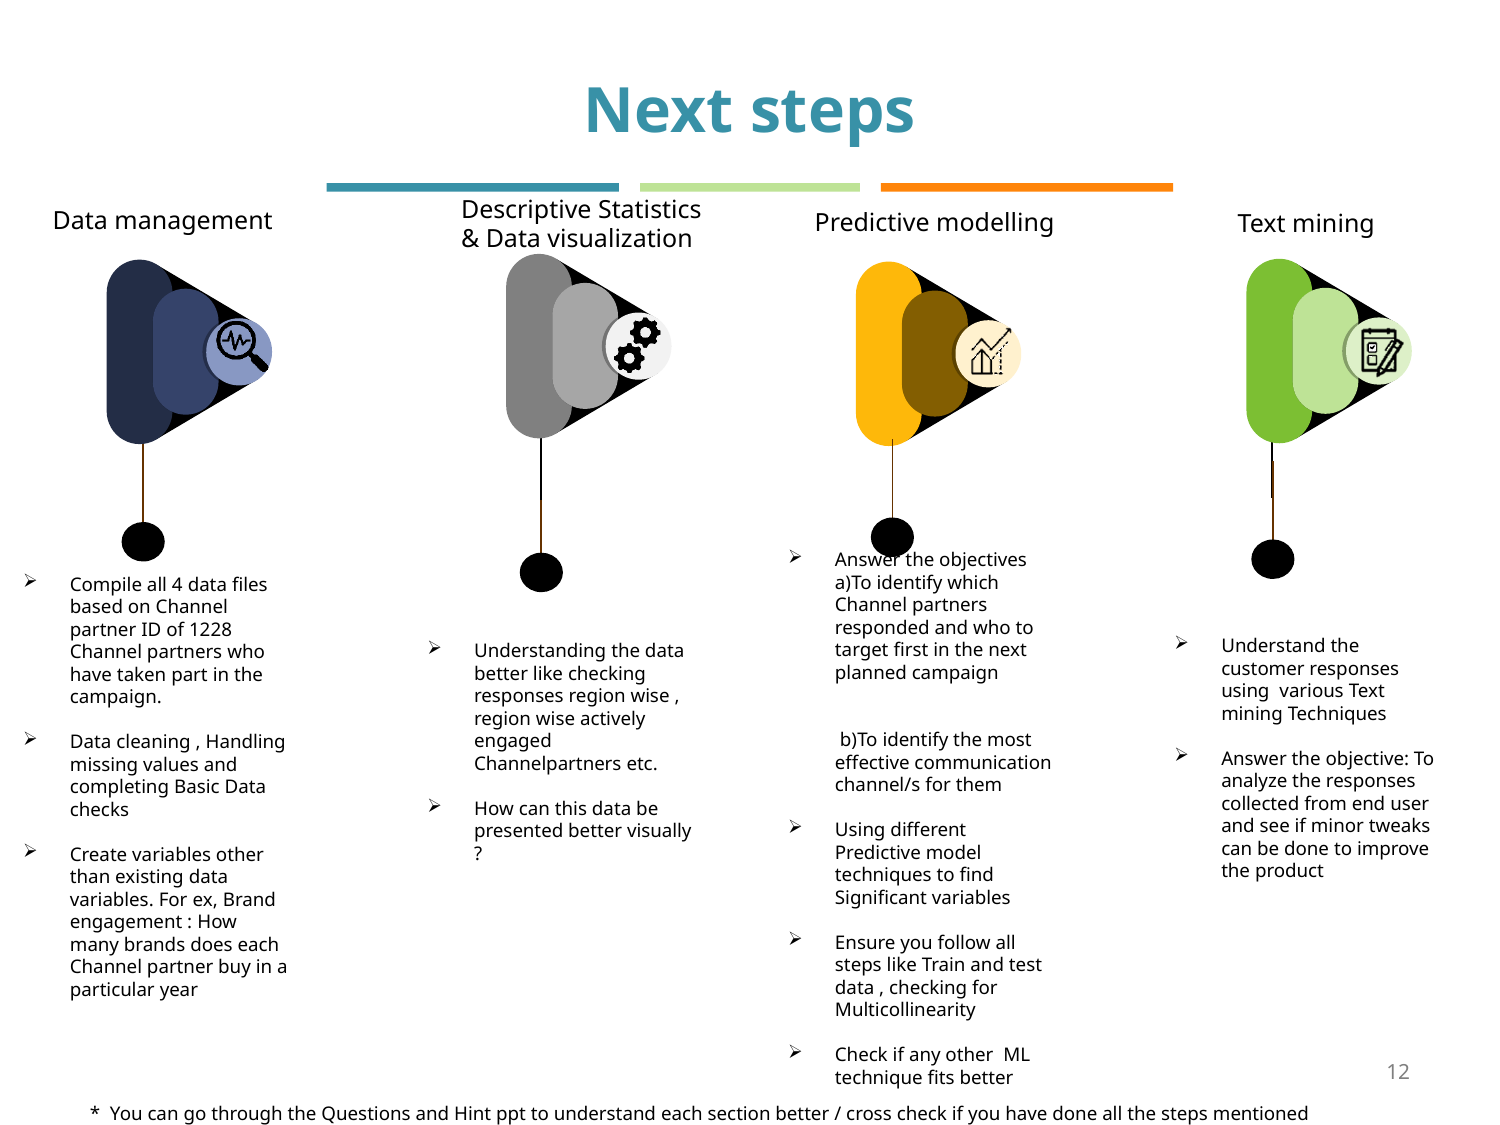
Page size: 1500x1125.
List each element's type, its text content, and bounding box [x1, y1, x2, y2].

text_box Understanding the data better like checking responses region wise , region wise actively engaged Channelpartners etc. How can this data be presented better visually ? [412, 596, 709, 929]
text_box * You can go through the Questions and Hint ppt to understand each section better / cross check if you have done all the steps mentioned [74, 1094, 1465, 1125]
picture [603, 311, 672, 379]
text_box Predictive modelling [799, 198, 1250, 244]
text_box Text mining [1222, 199, 1500, 245]
text_box Compile all 4 data files based on Channel partner ID of 1228 Channel partners who have taken part in the campaign. Data cleaning , Handling missing values and completing Basic Data checks Create variables other than existing data variables. For ex, Brand engagement : How many brands does each Channel partner buy in a particular year [8, 620, 304, 952]
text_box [855, 261, 1022, 447]
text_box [326, 182, 1174, 192]
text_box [106, 259, 273, 445]
picture [954, 312, 1028, 395]
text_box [519, 474, 564, 593]
text_box Data management [37, 196, 446, 242]
text_box Answer the objectives a)To identify which Channel partners responded and who to target first in the next planned campaign b)To identify the most effective communication channel/s for them Using different Predictive model techniques to find Significant variables Ensure you follow all steps like Train and test data , checking for Multicollinearity Check if any other ML technique fits better [773, 663, 1069, 995]
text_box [505, 253, 672, 439]
picture [211, 315, 274, 378]
slide_number 12 [1074, 1042, 1425, 1094]
picture [1336, 321, 1419, 391]
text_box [1246, 258, 1412, 444]
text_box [1251, 460, 1295, 580]
text_box Next steps [74, 40, 1425, 174]
text_box Understand the customer responses using various Text mining Techniques Answer the objective: To analyze the responses collected from end user and see if minor tweaks can be done to improve the product [1159, 614, 1456, 946]
text_box Descriptive Statistics & Data visualization [446, 200, 896, 261]
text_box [870, 438, 915, 558]
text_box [121, 443, 165, 562]
